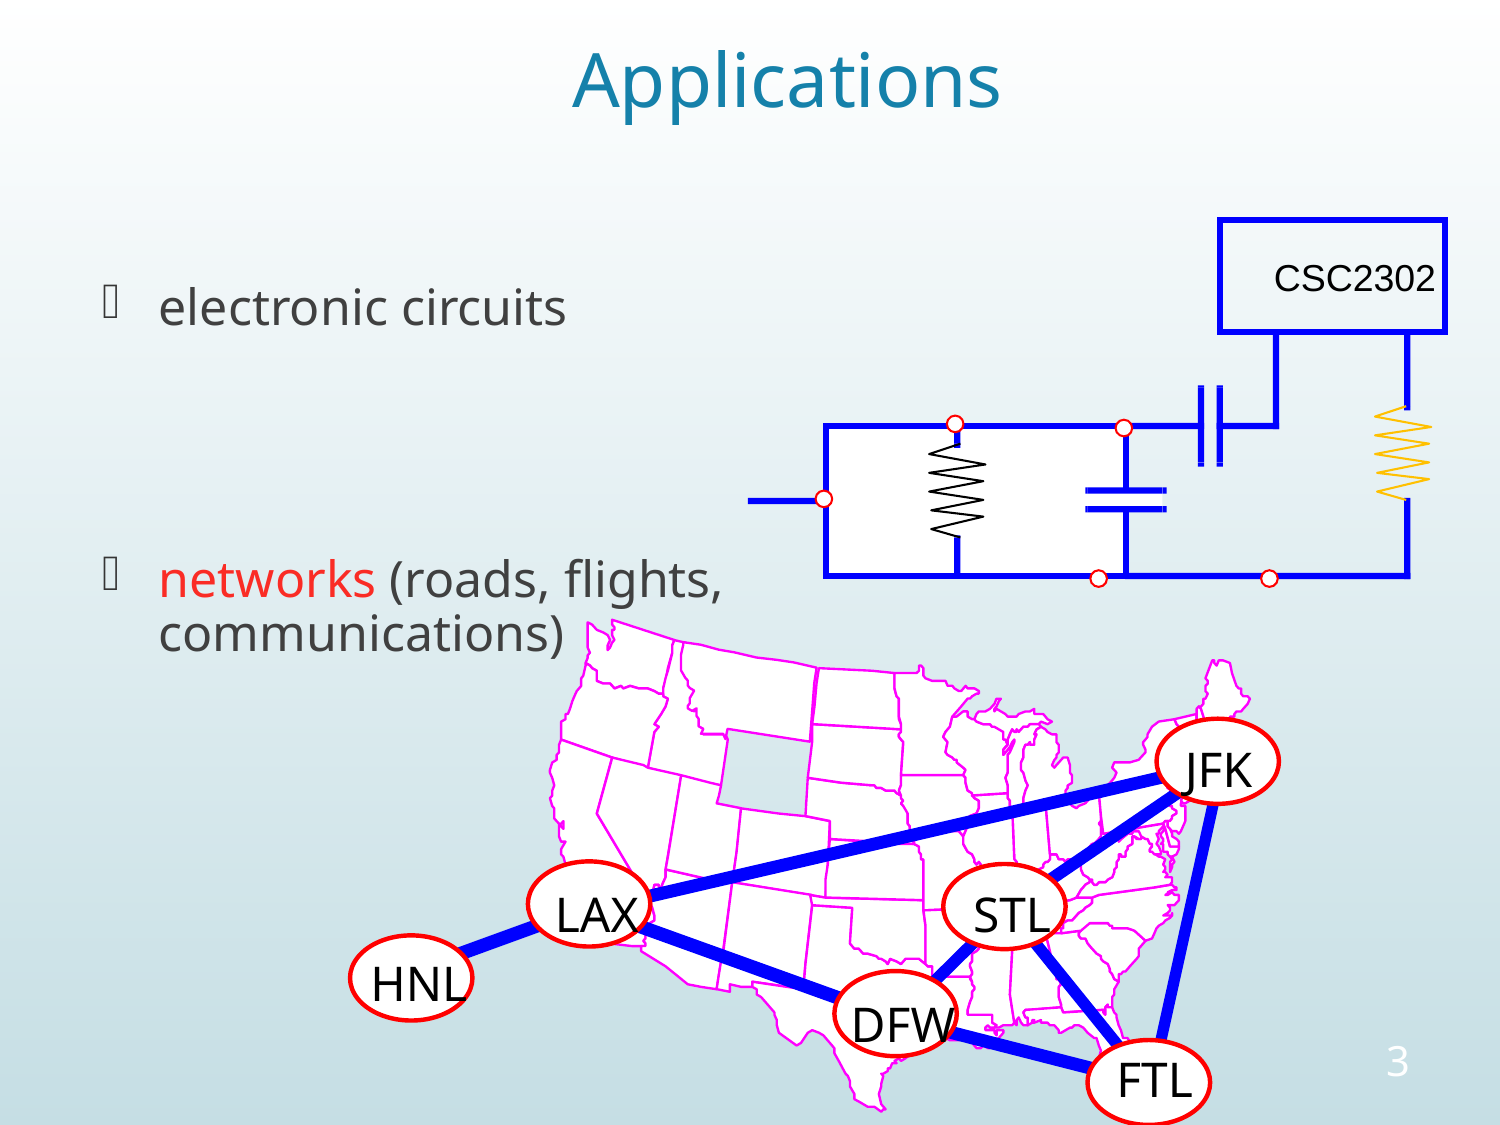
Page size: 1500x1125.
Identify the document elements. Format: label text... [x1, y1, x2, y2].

text_box [815, 490, 833, 508]
text_box CSC2302 [1273, 254, 1437, 300]
text_box [1404, 499, 1411, 575]
text_box [1374, 406, 1432, 500]
text_box [961, 425, 1126, 569]
text_box [929, 443, 986, 538]
text_box [1131, 422, 1197, 430]
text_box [349, 570, 1280, 1125]
text_box [946, 415, 964, 433]
text_box [1272, 333, 1280, 425]
title Applications [125, 24, 1450, 213]
text_box [749, 497, 817, 505]
text_box [1087, 506, 1163, 513]
text_box [1404, 333, 1411, 407]
text_box [826, 425, 960, 569]
list electronic circuits networks (roads, flights, communications) [87, 275, 1075, 700]
text_box [1281, 572, 1404, 580]
text_box [1272, 425, 1280, 430]
text_box [1197, 387, 1205, 463]
text_box [1216, 430, 1223, 463]
text_box [1115, 419, 1133, 437]
text_box [1087, 494, 1163, 506]
text_box [1218, 422, 1272, 430]
slide_number 3 [1284, 1024, 1425, 1103]
text_box [1087, 487, 1163, 494]
text_box [954, 431, 961, 444]
text_box [1216, 387, 1223, 422]
text_box [1219, 219, 1445, 333]
text_box [954, 537, 961, 569]
